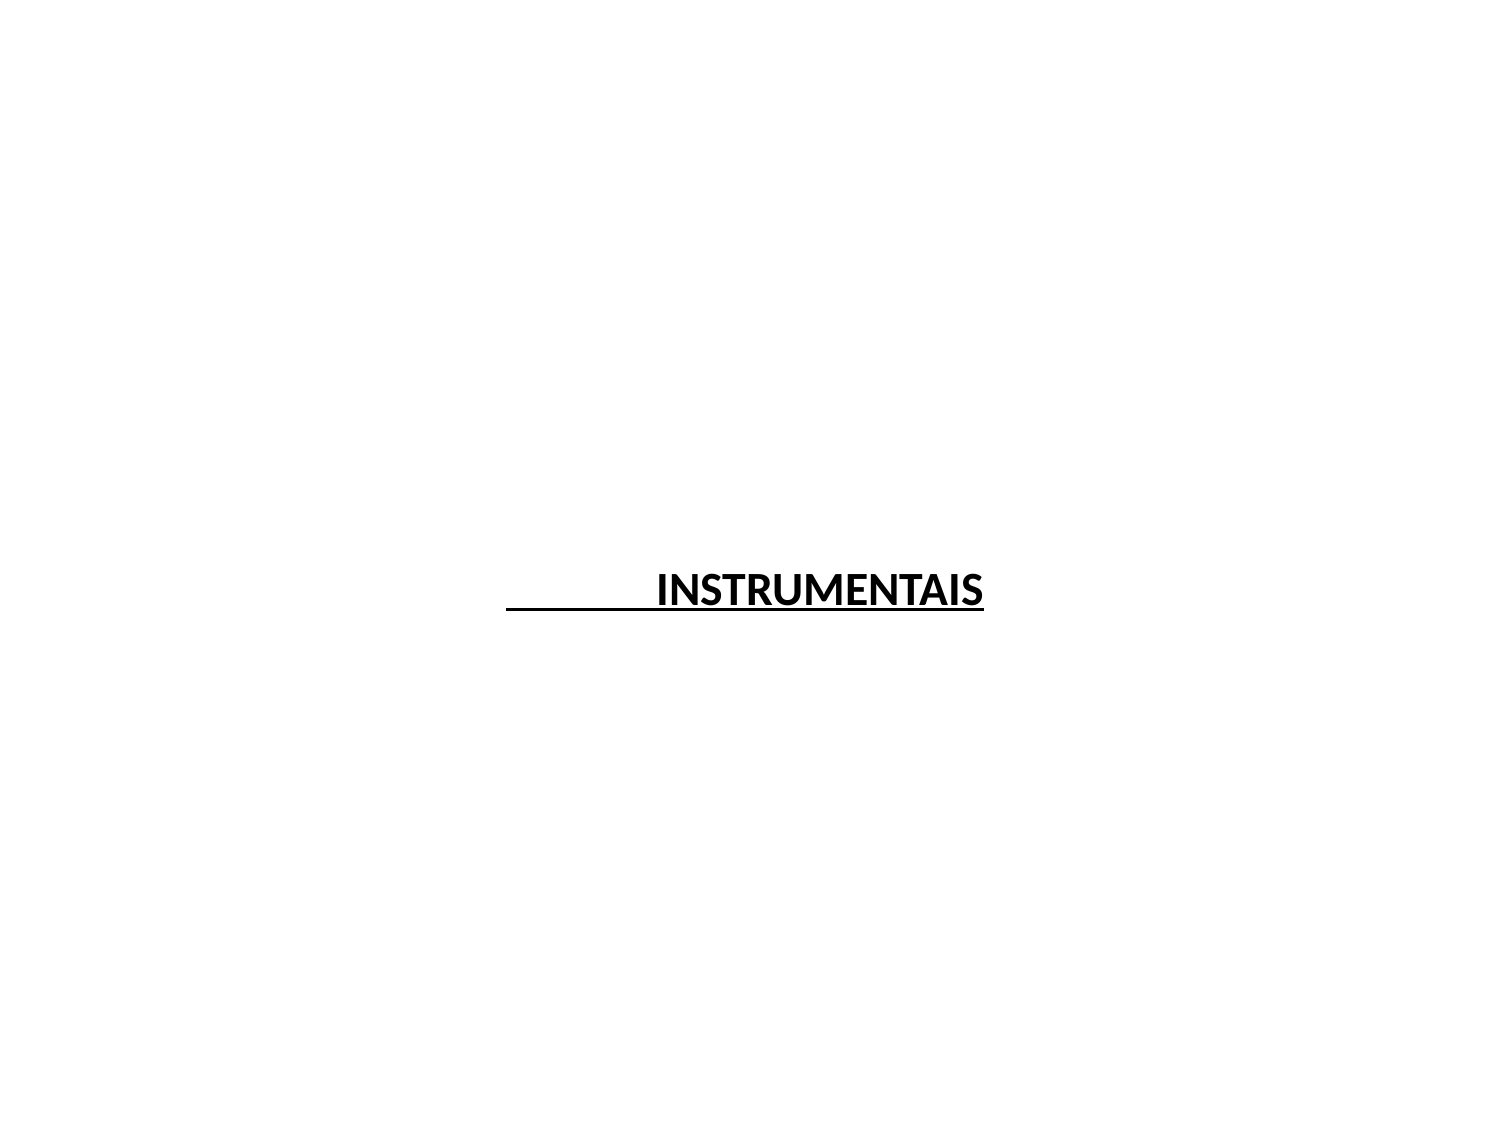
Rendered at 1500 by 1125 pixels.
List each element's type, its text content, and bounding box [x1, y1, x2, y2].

title INSTRUMENTAIS [70, 492, 1421, 680]
